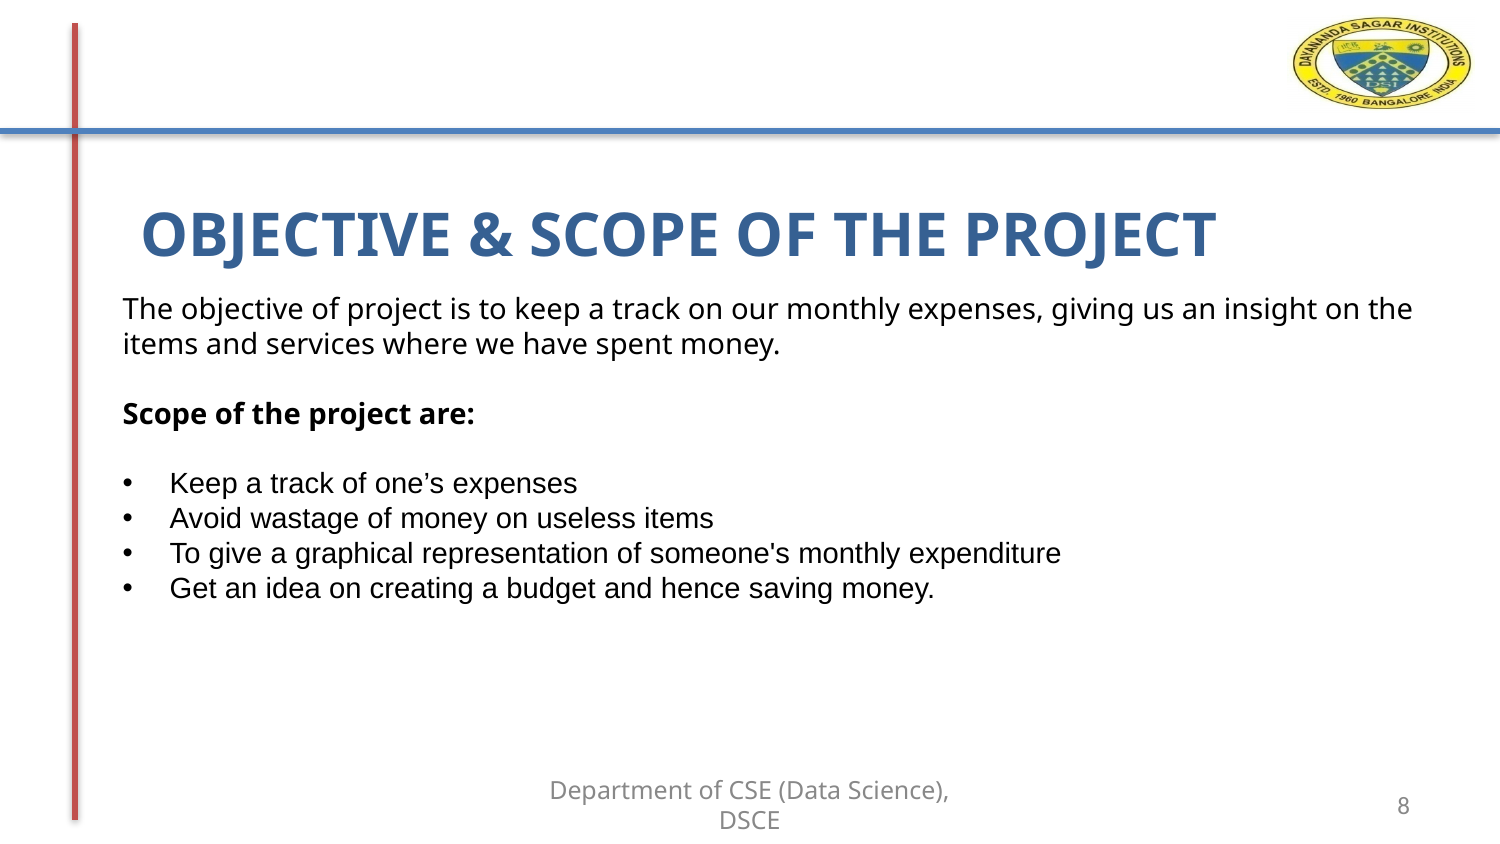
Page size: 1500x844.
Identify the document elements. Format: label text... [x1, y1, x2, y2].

footer Department of CSE (Data Science), DSCE [512, 782, 988, 827]
slide_number 8 [1074, 782, 1425, 827]
text_box OBJECTIVE & SCOPE OF THE PROJECT The objective of project is to keep a track on our monthly expenses, giving us an insight on the items and services where we have spent money. Scope of the project are: Keep a track of one’s expenses Avoid wastage of money on useless items To give a graphical representation of someone's monthly expenditure Get an idea on creating a budget and hence saving money. [107, 170, 1475, 278]
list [1287, 15, 1476, 113]
